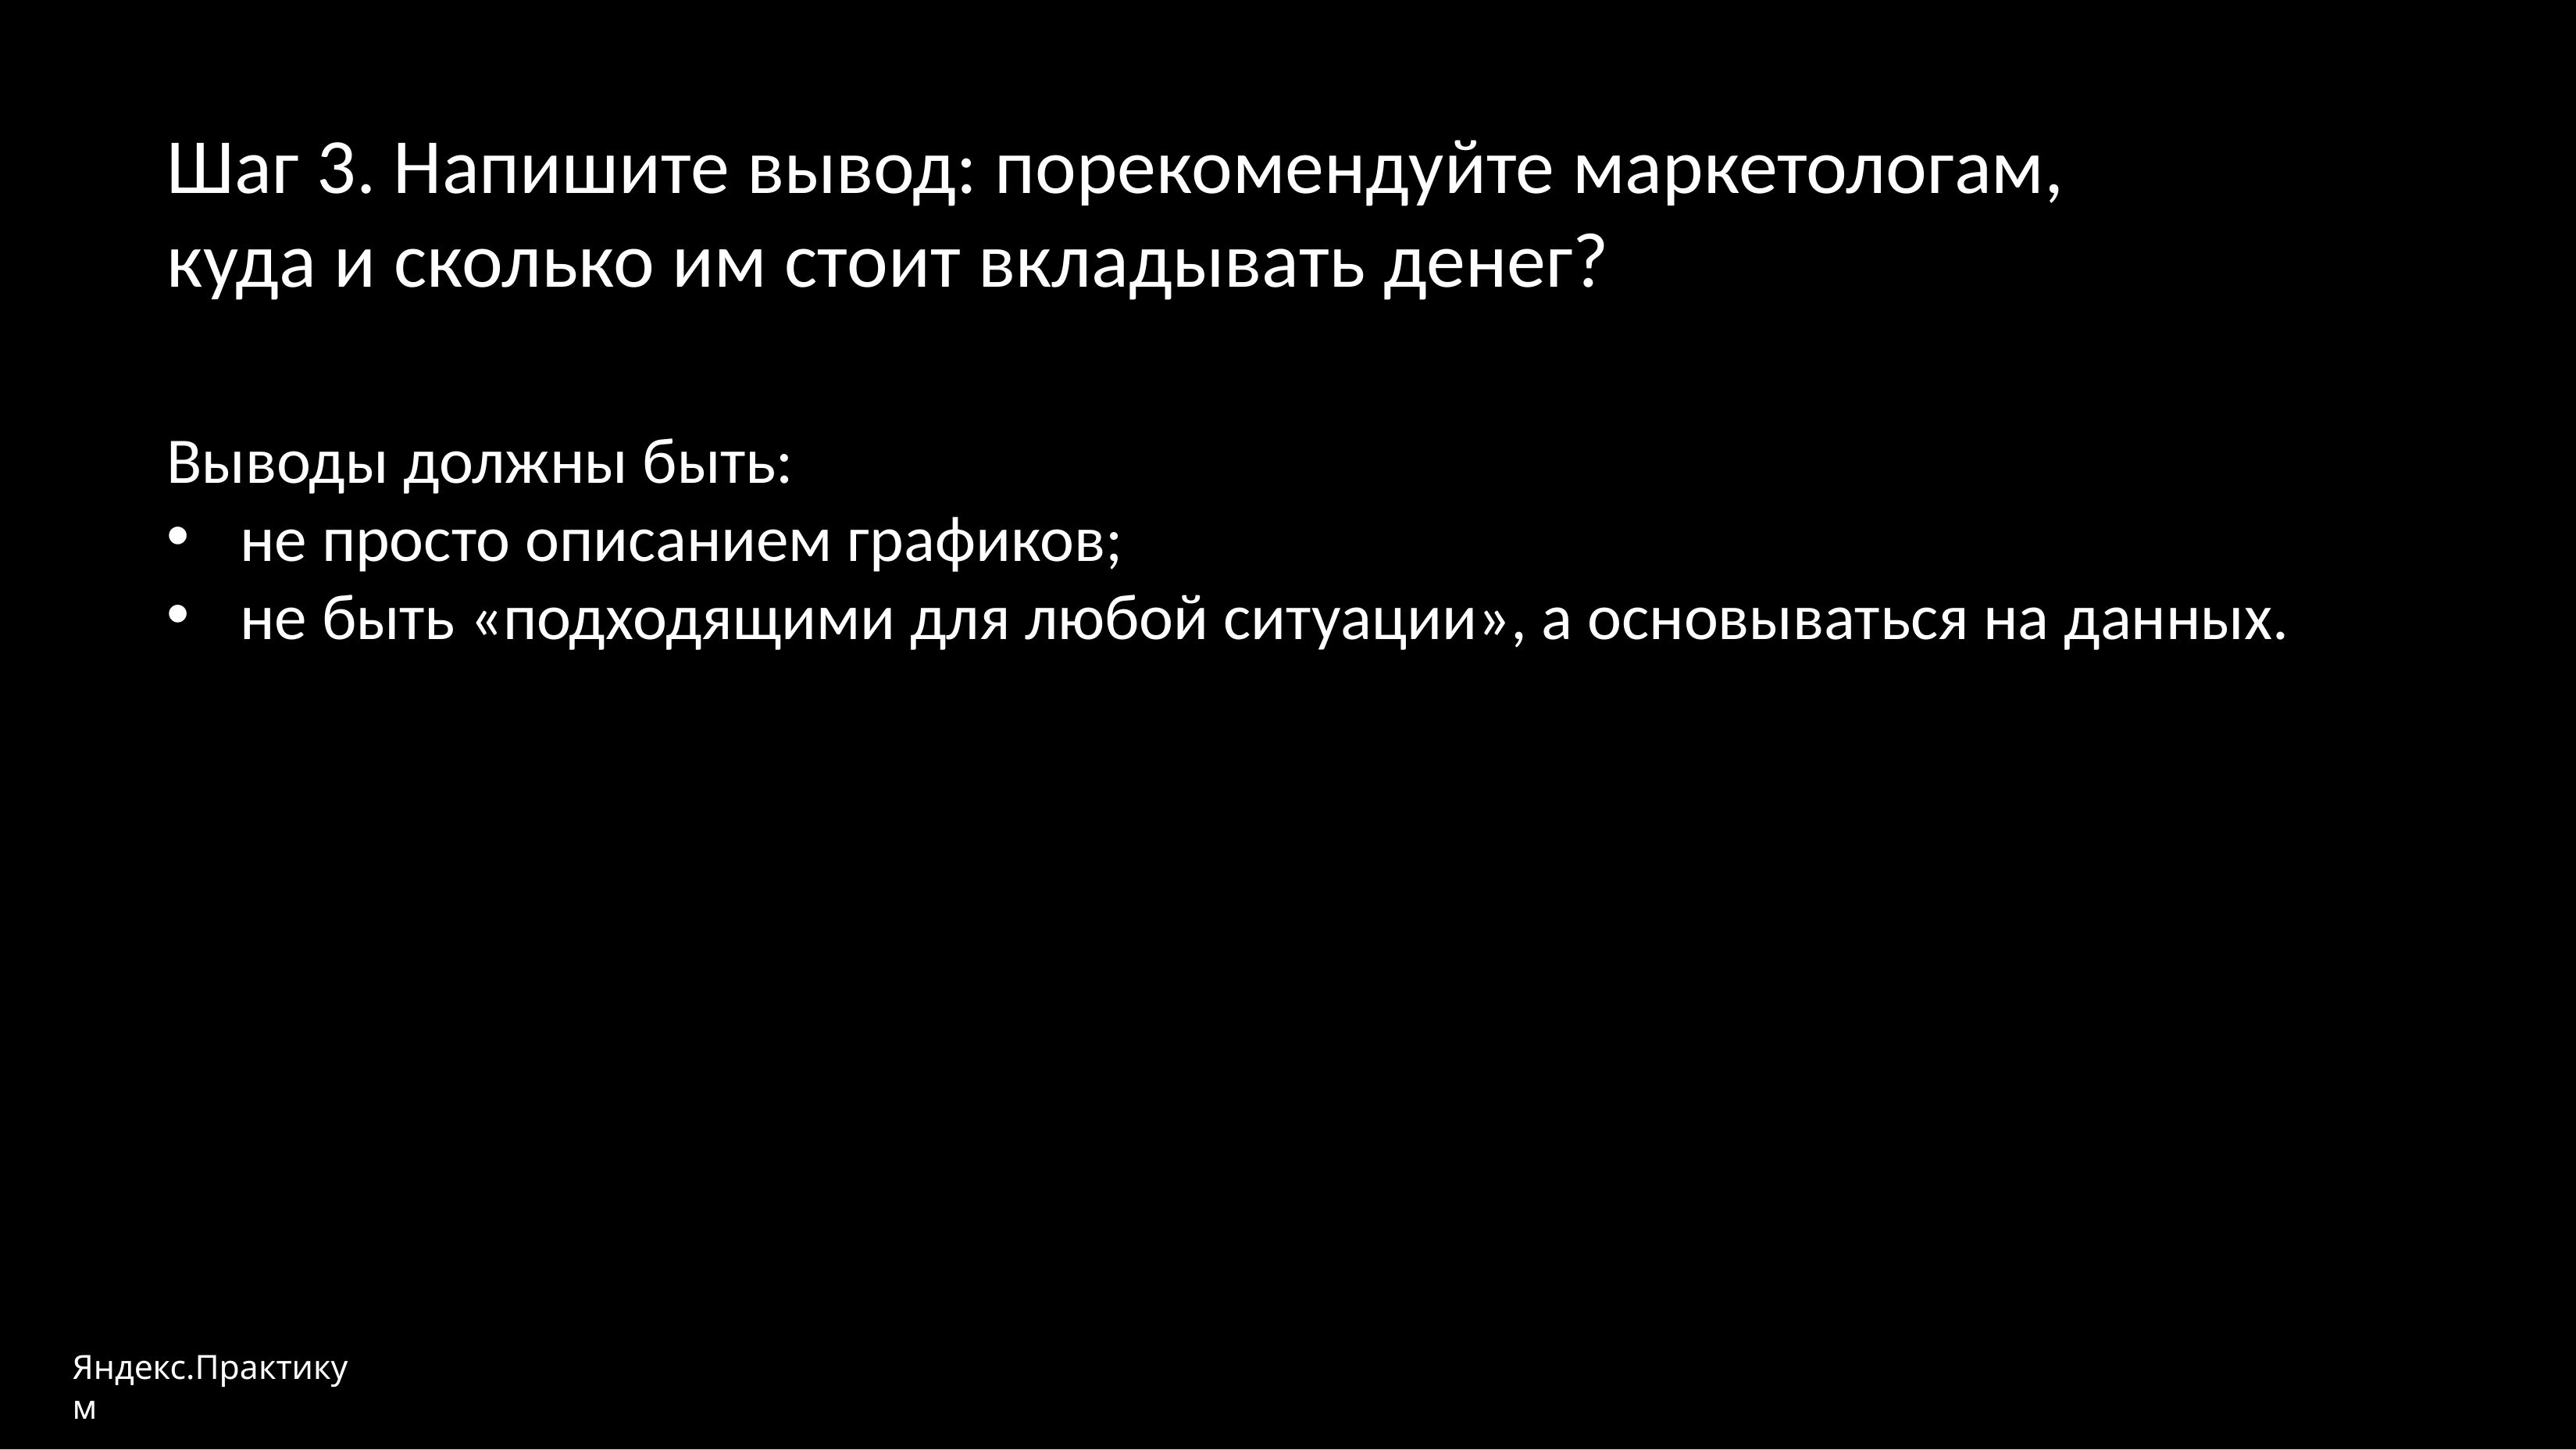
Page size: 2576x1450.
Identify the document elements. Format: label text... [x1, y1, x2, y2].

text_box Яндекс.Практикум [70, 1346, 365, 1426]
text_box Шаг 3. Напишите вывод: порекомендуйте маркетологам, куда и сколько им стоит вкладывать денег? [155, 109, 2167, 309]
text_box Выводы должны быть: не просто описанием графиков; не быть «подходящими для любой ситуации», а основываться на данных. [155, 412, 2401, 737]
